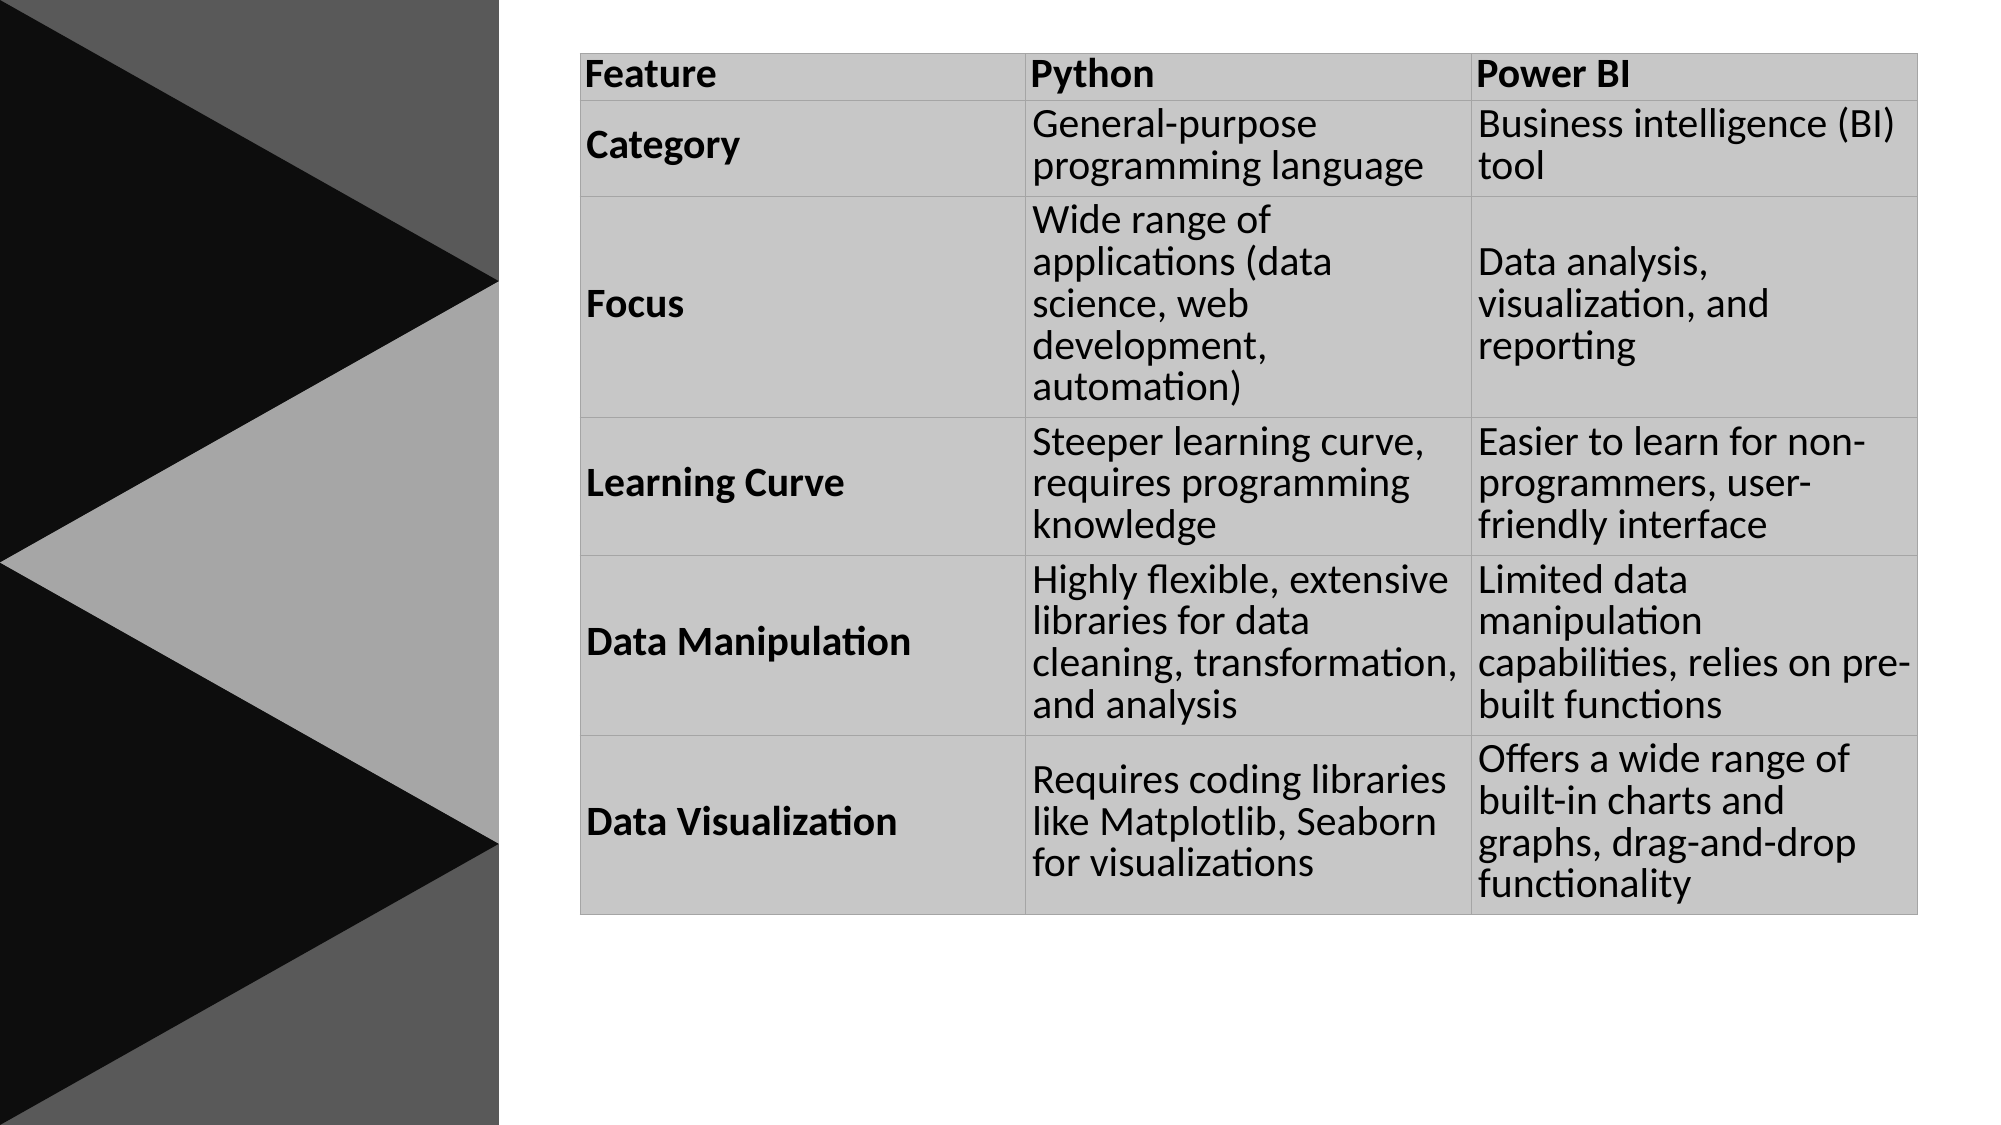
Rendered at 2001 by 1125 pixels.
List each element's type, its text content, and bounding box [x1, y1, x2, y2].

table_cell Wide range of applications (data science, web development, automation) [1026, 197, 1471, 417]
table_cell Highly flexible, extensive libraries for data cleaning, transformation, and analysis [1026, 556, 1471, 735]
table_cell Requires coding libraries like Matplotlib, Seaborn for visualizations [1026, 736, 1471, 914]
table_header Python [1026, 54, 1471, 100]
table_cell Data analysis, visualization, and reporting [1472, 197, 1917, 417]
table_cell Category [581, 101, 1025, 196]
table_cell Business intelligence (BI) tool [1472, 101, 1917, 196]
table_cell Data Visualization [581, 736, 1025, 914]
table_cell Easier to learn for non-programmers, user-friendly interface [1472, 418, 1917, 555]
table_header Feature [581, 54, 1025, 100]
table_cell Offers a wide range of built-in charts and graphs, drag-and-drop functionality [1472, 736, 1917, 914]
table_cell Limited data manipulation capabilities, relies on pre-built functions [1472, 556, 1917, 735]
table_cell Steeper learning curve, requires programming knowledge [1026, 418, 1471, 555]
table_cell Data Manipulation [581, 556, 1025, 735]
table_cell Learning Curve [581, 418, 1025, 555]
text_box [0, 0, 499, 1125]
table_header Power BI [1472, 54, 1917, 100]
table_cell Focus [581, 197, 1025, 417]
table_cell General-purpose programming language [1026, 101, 1471, 196]
